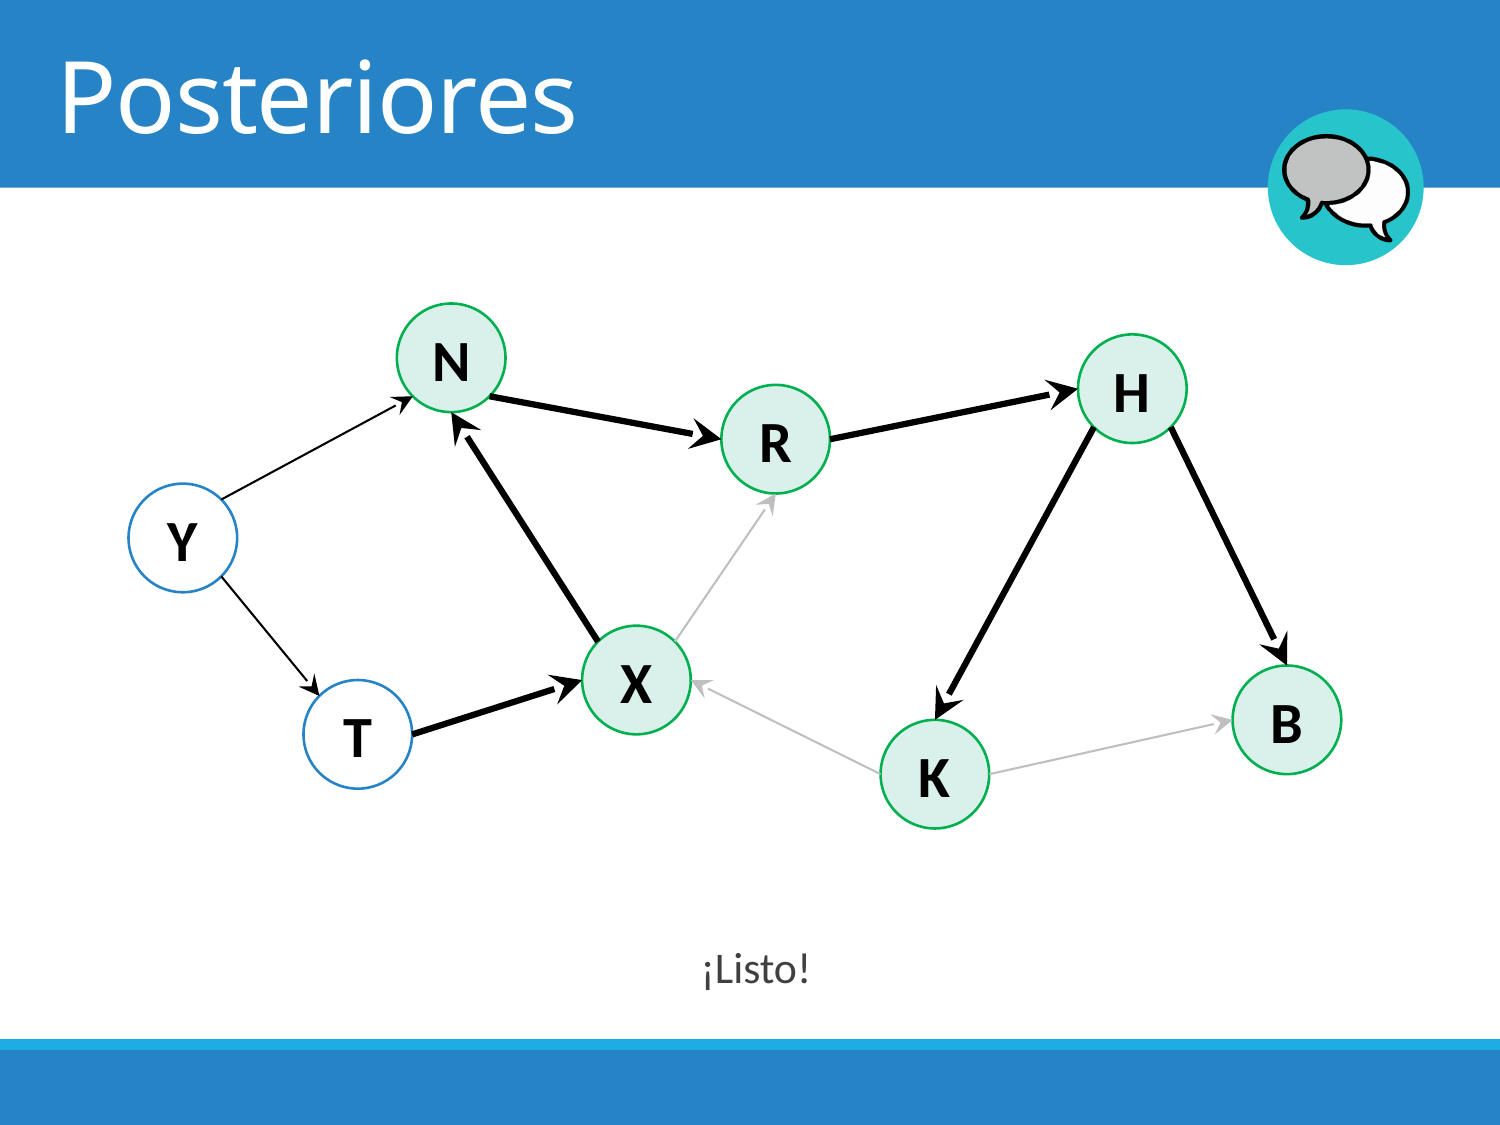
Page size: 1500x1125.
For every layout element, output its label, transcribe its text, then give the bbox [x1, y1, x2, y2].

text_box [220, 575, 320, 697]
text_box X [580, 624, 692, 736]
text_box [1170, 426, 1288, 666]
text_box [450, 411, 599, 643]
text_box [988, 719, 1234, 775]
text_box T [302, 678, 414, 790]
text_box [674, 493, 777, 643]
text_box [829, 388, 1079, 440]
picture [1282, 188, 1410, 252]
text_box Y [127, 482, 239, 594]
list ¡Listo! [41, 906, 1459, 1001]
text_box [220, 395, 414, 501]
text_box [489, 395, 722, 440]
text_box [934, 426, 1095, 721]
text_box K [879, 718, 990, 830]
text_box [411, 679, 583, 735]
text_box H [1076, 333, 1188, 445]
text_box N [395, 302, 507, 414]
title Posteriores [41, 0, 1459, 188]
text_box R [720, 383, 831, 495]
text_box B [1231, 665, 1343, 776]
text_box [690, 679, 882, 775]
